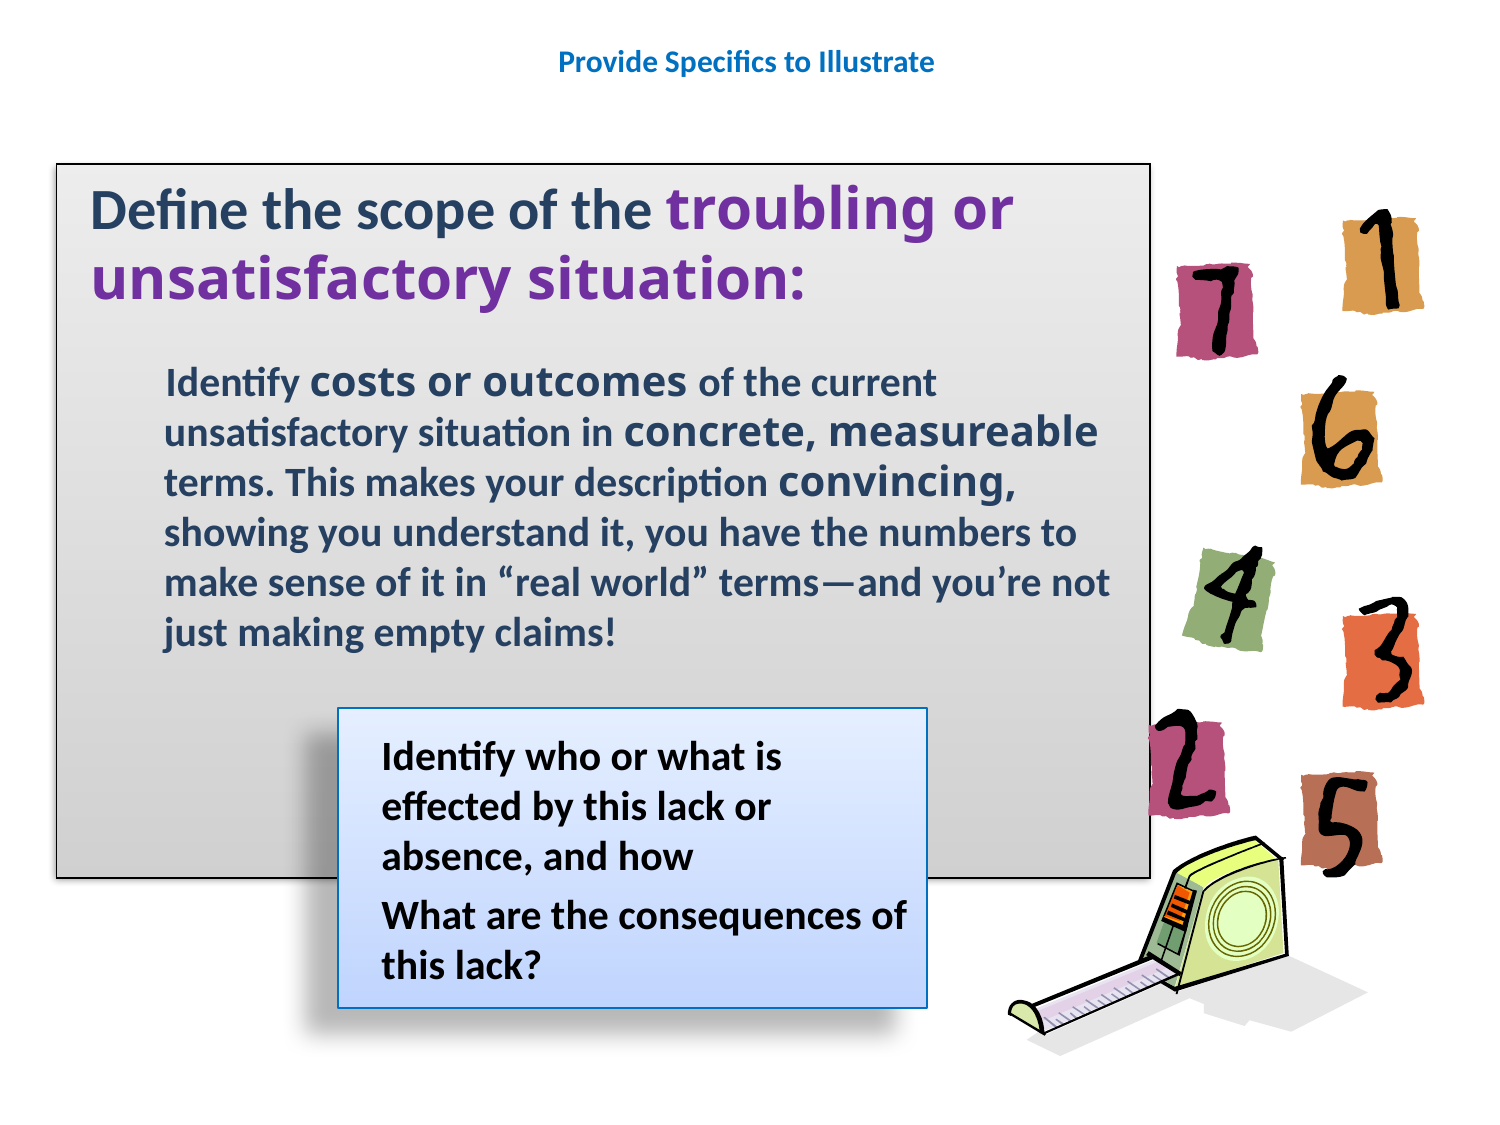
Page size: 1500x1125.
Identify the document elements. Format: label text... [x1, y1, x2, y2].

picture [1191, 541, 1276, 651]
picture [1175, 261, 1260, 361]
title Provide Specifics to Illustrate [0, 0, 1500, 125]
picture [1007, 770, 1384, 1059]
picture [1341, 596, 1426, 711]
picture [1341, 208, 1426, 316]
picture [1147, 708, 1231, 820]
list Define the scope of the troubling or unsatisfactory situation: Identify costs or outcomes of the current unsatisfactory situation in concrete, measureable terms. This makes your description convincing, showing you understand it, you have the numbers to make sense of it in “real world” terms—and you’re not just making empty claims! [56, 163, 1151, 879]
picture [1299, 374, 1384, 490]
text_box Identify who or what is effected by this lack or absence, and how What are the consequences of this lack? [337, 707, 928, 1009]
